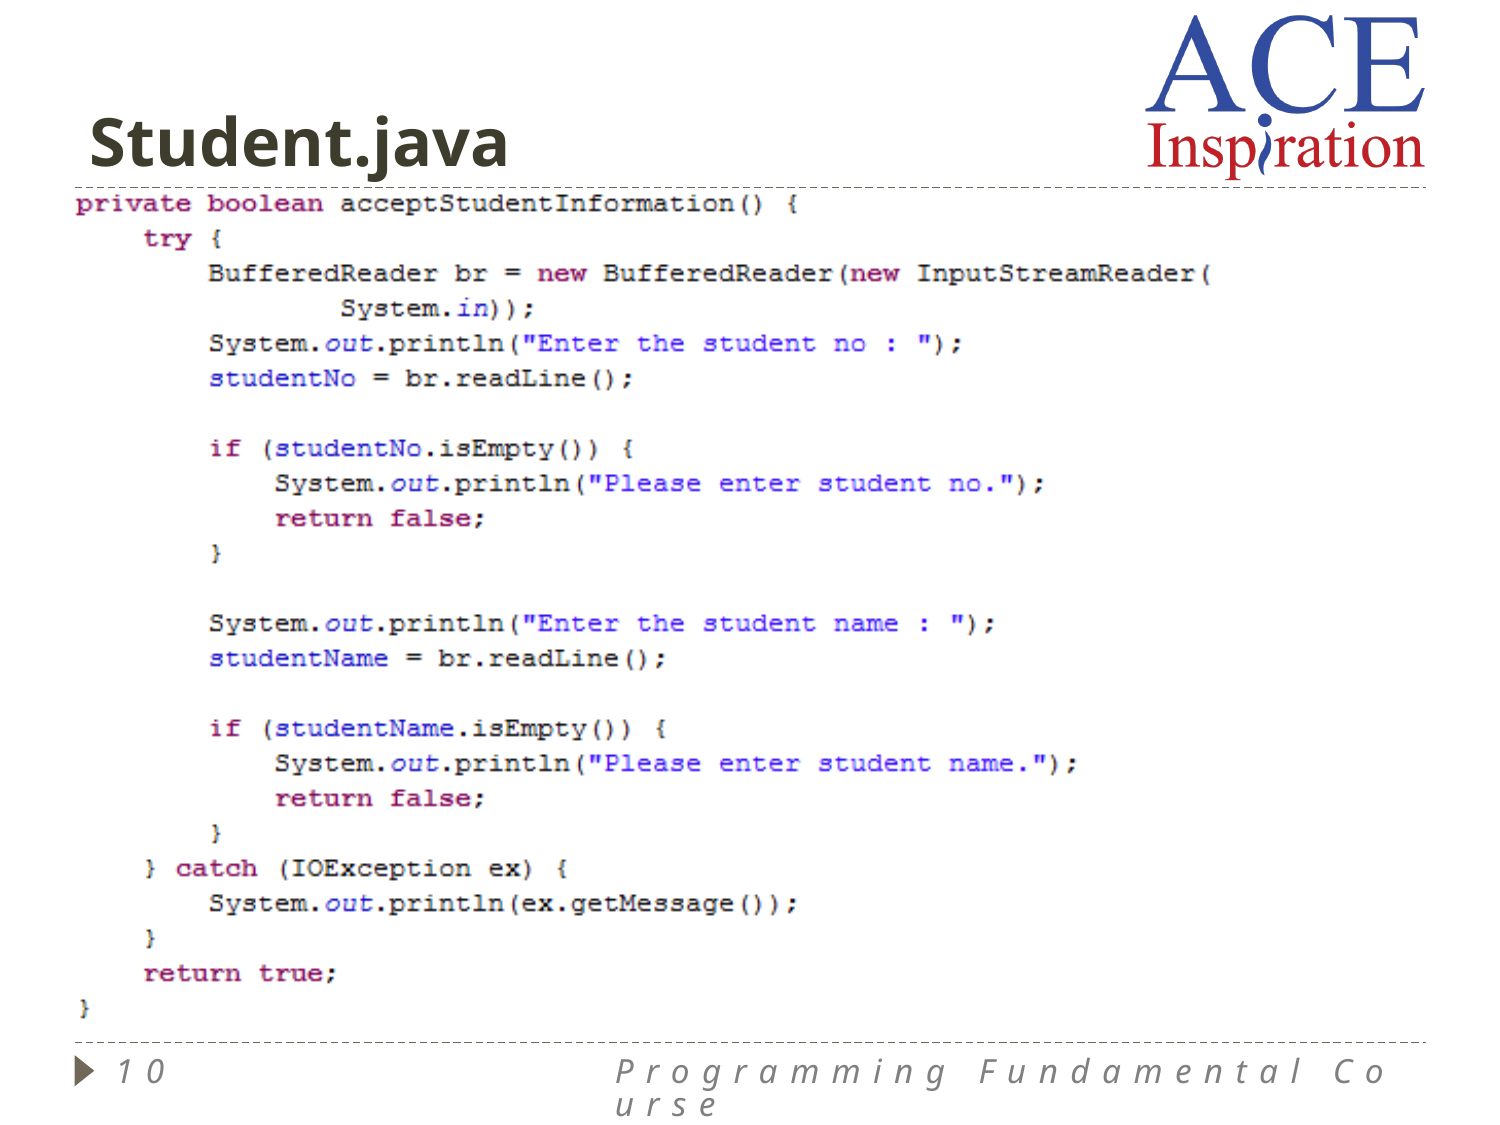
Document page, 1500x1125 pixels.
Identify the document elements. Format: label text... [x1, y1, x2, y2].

footer Programming Fundamental Course [600, 1042, 1425, 1103]
title Student.java [75, 0, 1138, 188]
picture [1144, 12, 1427, 182]
picture [74, 189, 1226, 1032]
slide_number 10 [100, 1045, 426, 1103]
